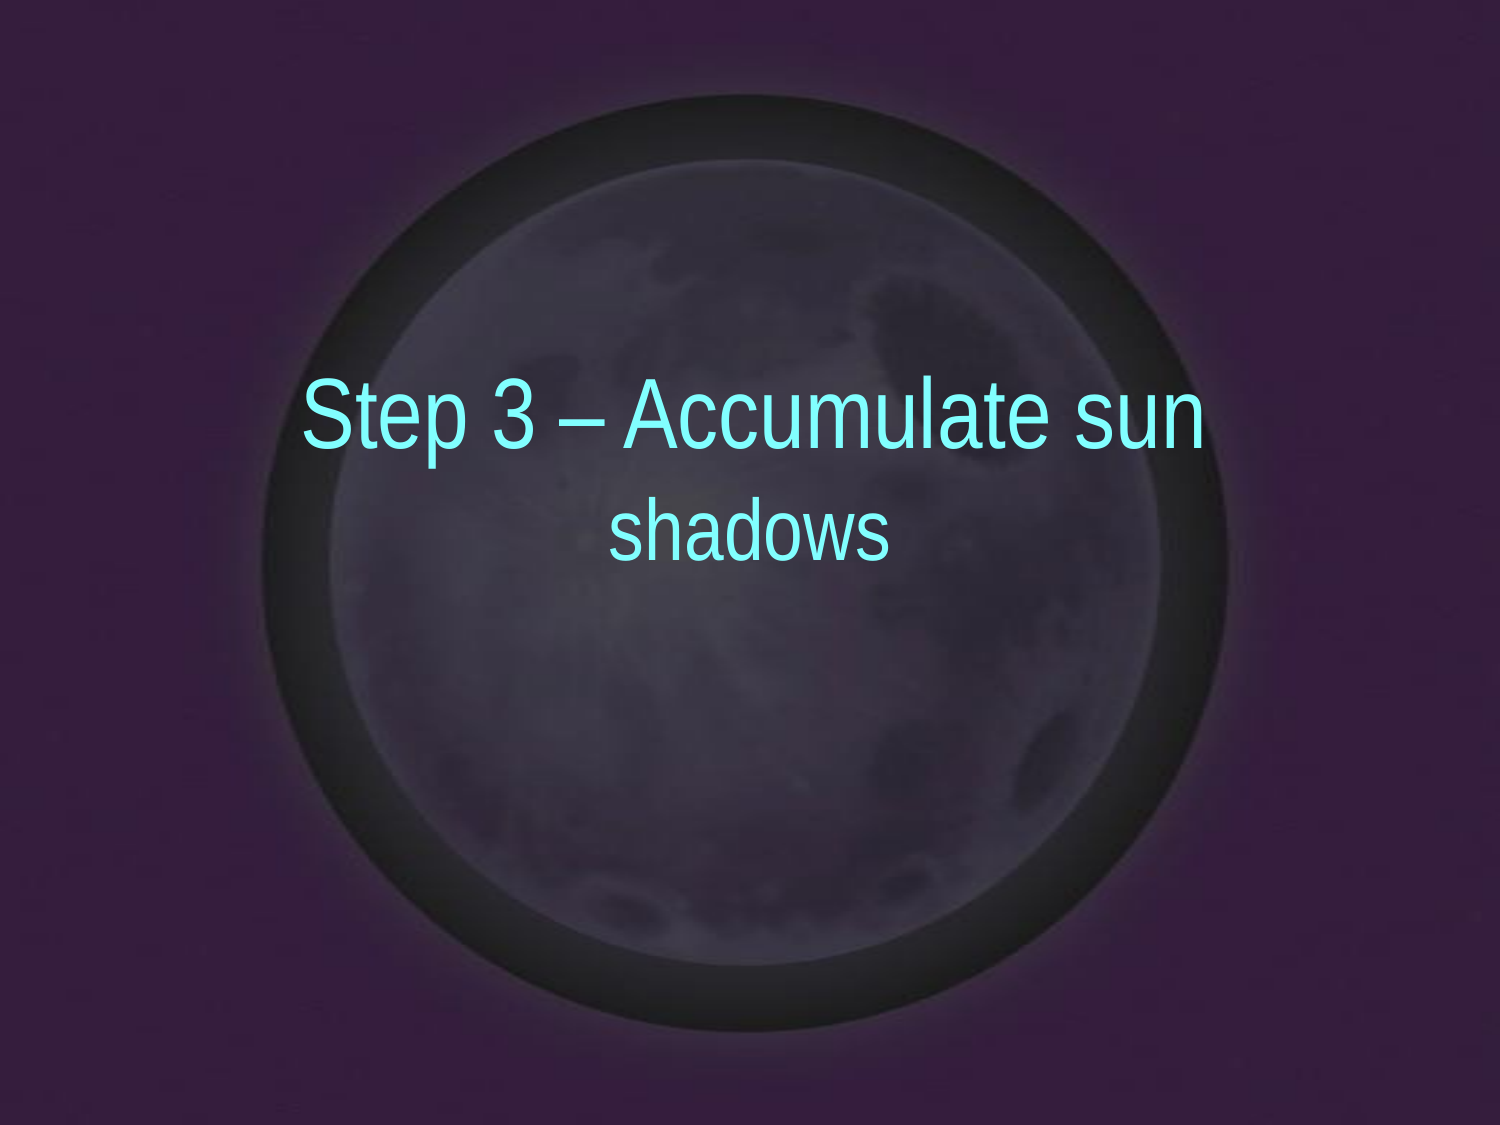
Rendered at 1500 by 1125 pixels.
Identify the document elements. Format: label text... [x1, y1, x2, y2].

text_box Step 3 – Accumulate sun shadows [291, 364, 1216, 589]
text_box [0, 0, 1500, 1125]
